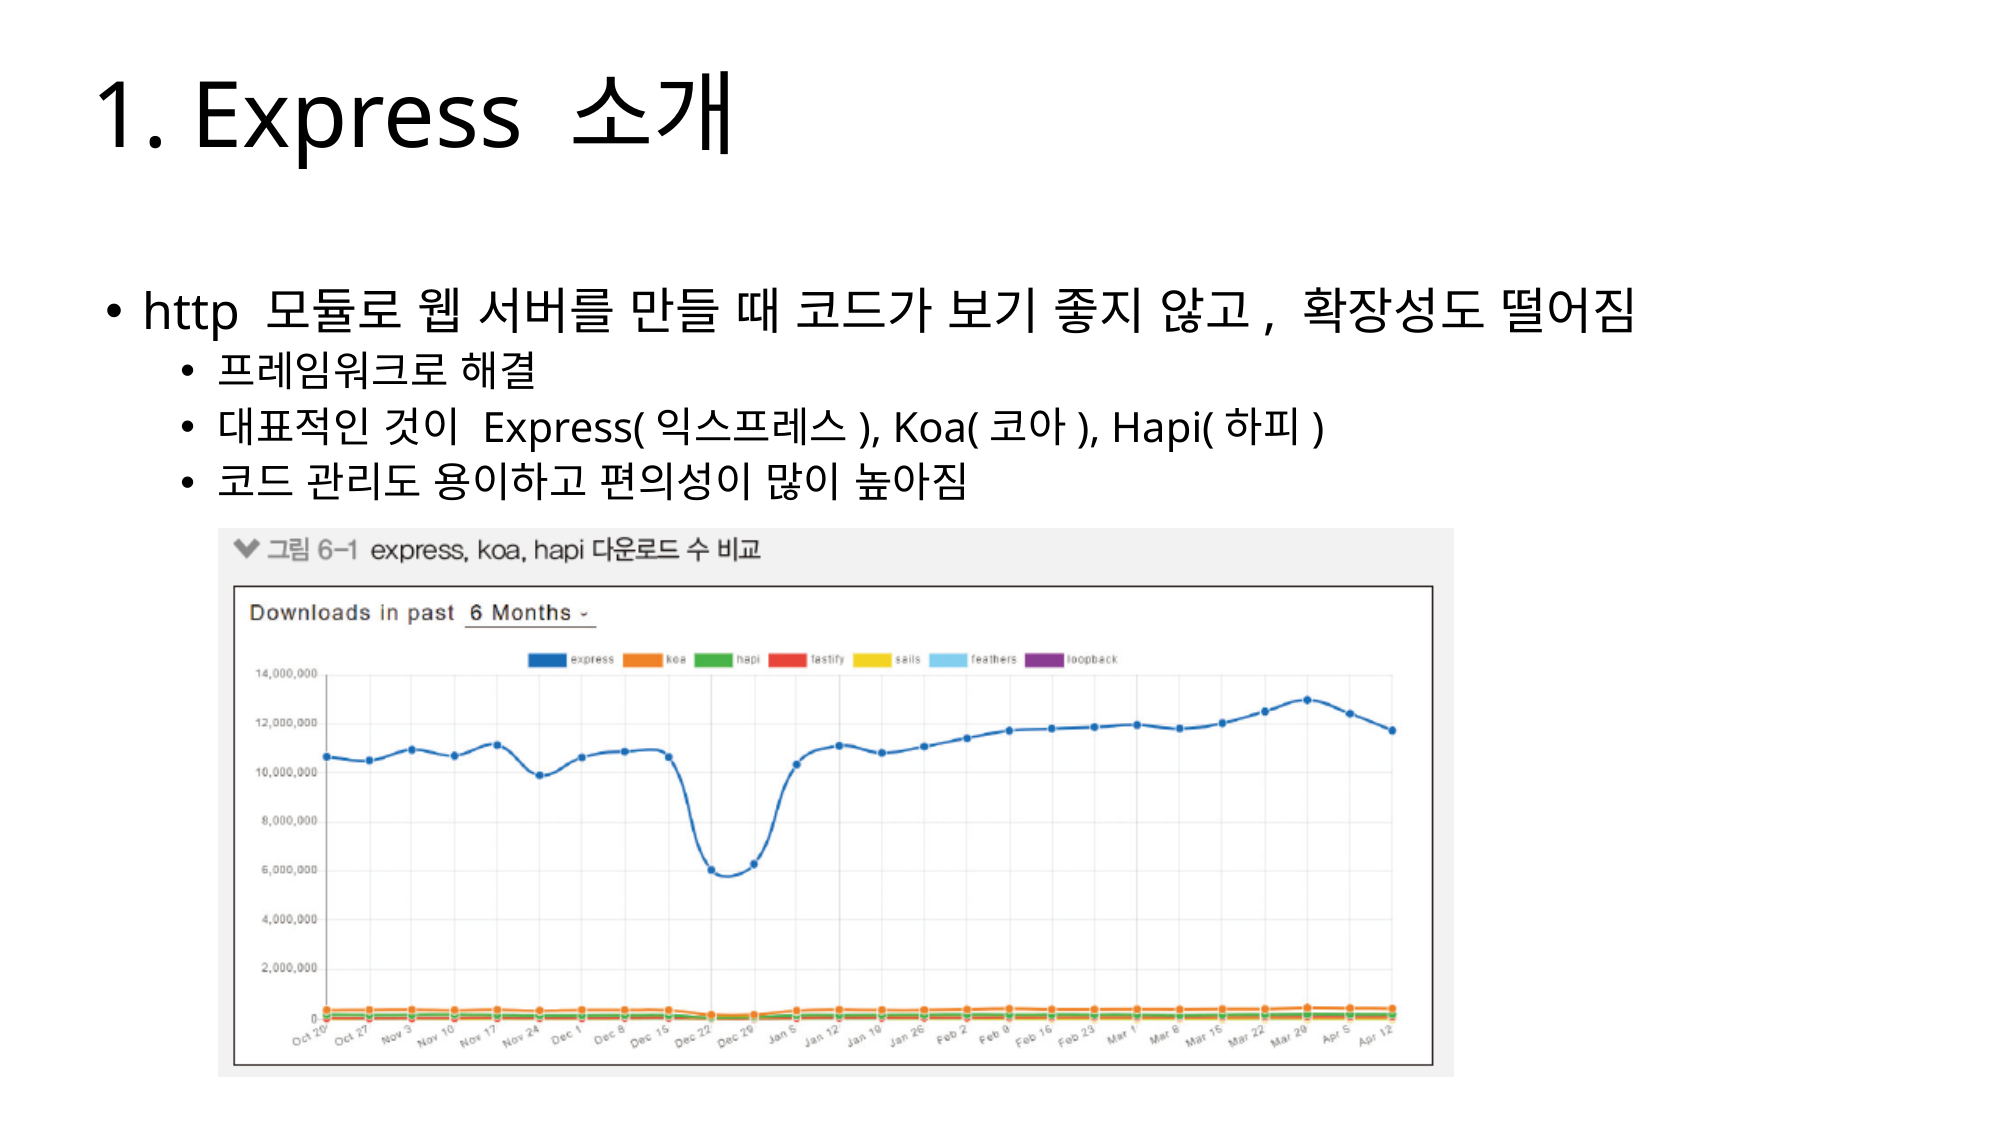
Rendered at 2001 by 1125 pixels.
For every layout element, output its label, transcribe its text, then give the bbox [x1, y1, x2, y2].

text_box 1. Express 소개 [76, 61, 1802, 279]
text_box http 모듈로 웹 서버를 만들 때 코드가 보기 좋지 않고, 확장성도 떨어짐 프레임워크로 해결 대표적인 것이 Express(익스프레스), Koa(코아), Hapi(하피) 코드 관리도 용이하고 편의성이 많이 높아짐 [90, 278, 1816, 993]
picture [218, 528, 1454, 1078]
